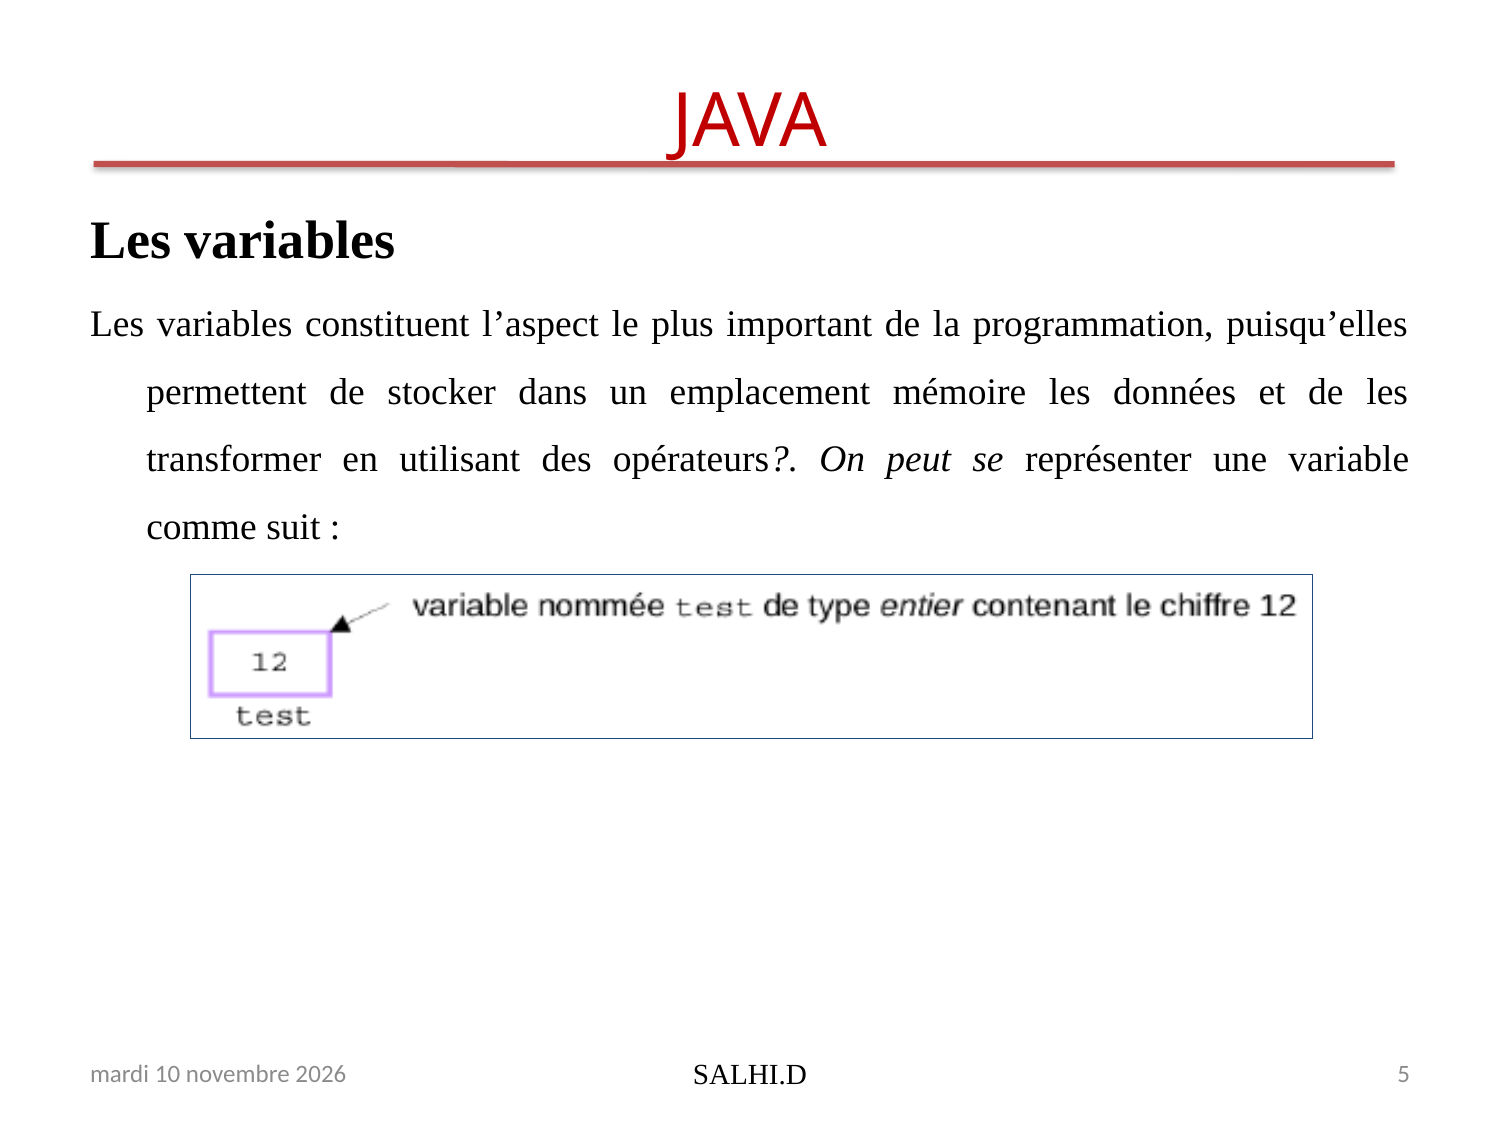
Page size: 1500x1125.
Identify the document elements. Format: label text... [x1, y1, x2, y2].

slide_number lundi 19 février 2018 [75, 1042, 425, 1103]
picture [190, 573, 1313, 739]
title JAVA [75, 45, 1425, 164]
slide_number 5 [1074, 1042, 1425, 1103]
footer SALHI.D [512, 1042, 988, 1103]
list Les variables Les variables constituent l’aspect le plus important de la programmation, puisqu’elles permettent de stocker dans un emplacement mémoire les données et de les transformer en utilisant des opérateurs?. On peut se représenter une variable comme suit : [75, 164, 1425, 1055]
